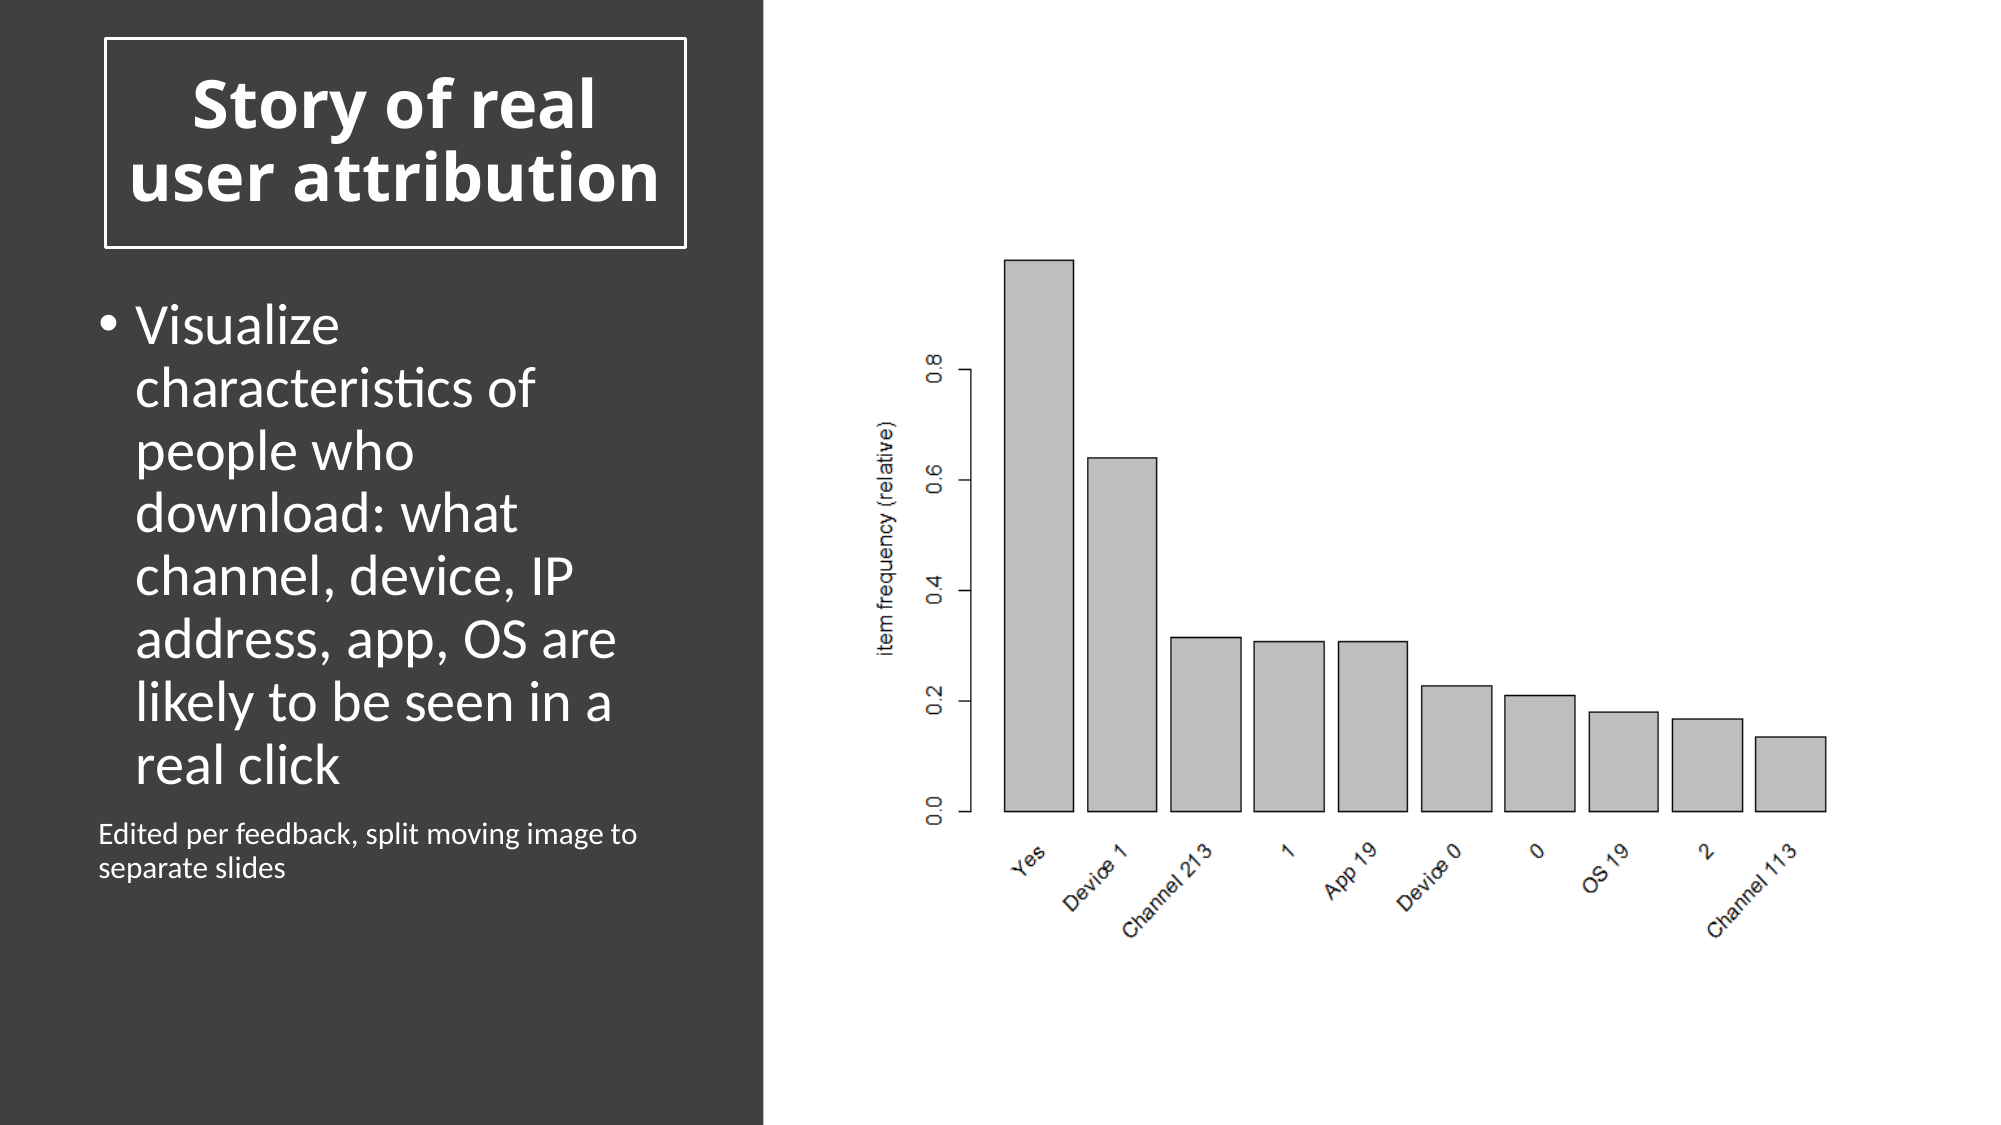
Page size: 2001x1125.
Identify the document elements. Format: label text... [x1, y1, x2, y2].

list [869, 151, 1911, 971]
text_box [0, 0, 764, 1125]
title Story of real user attribution [105, 38, 686, 248]
list Visualize characteristics of people who download: what channel, device, IP address, app, OS are likely to be seen in a real click Edited per feedback, split moving image to separate slides [83, 286, 686, 994]
